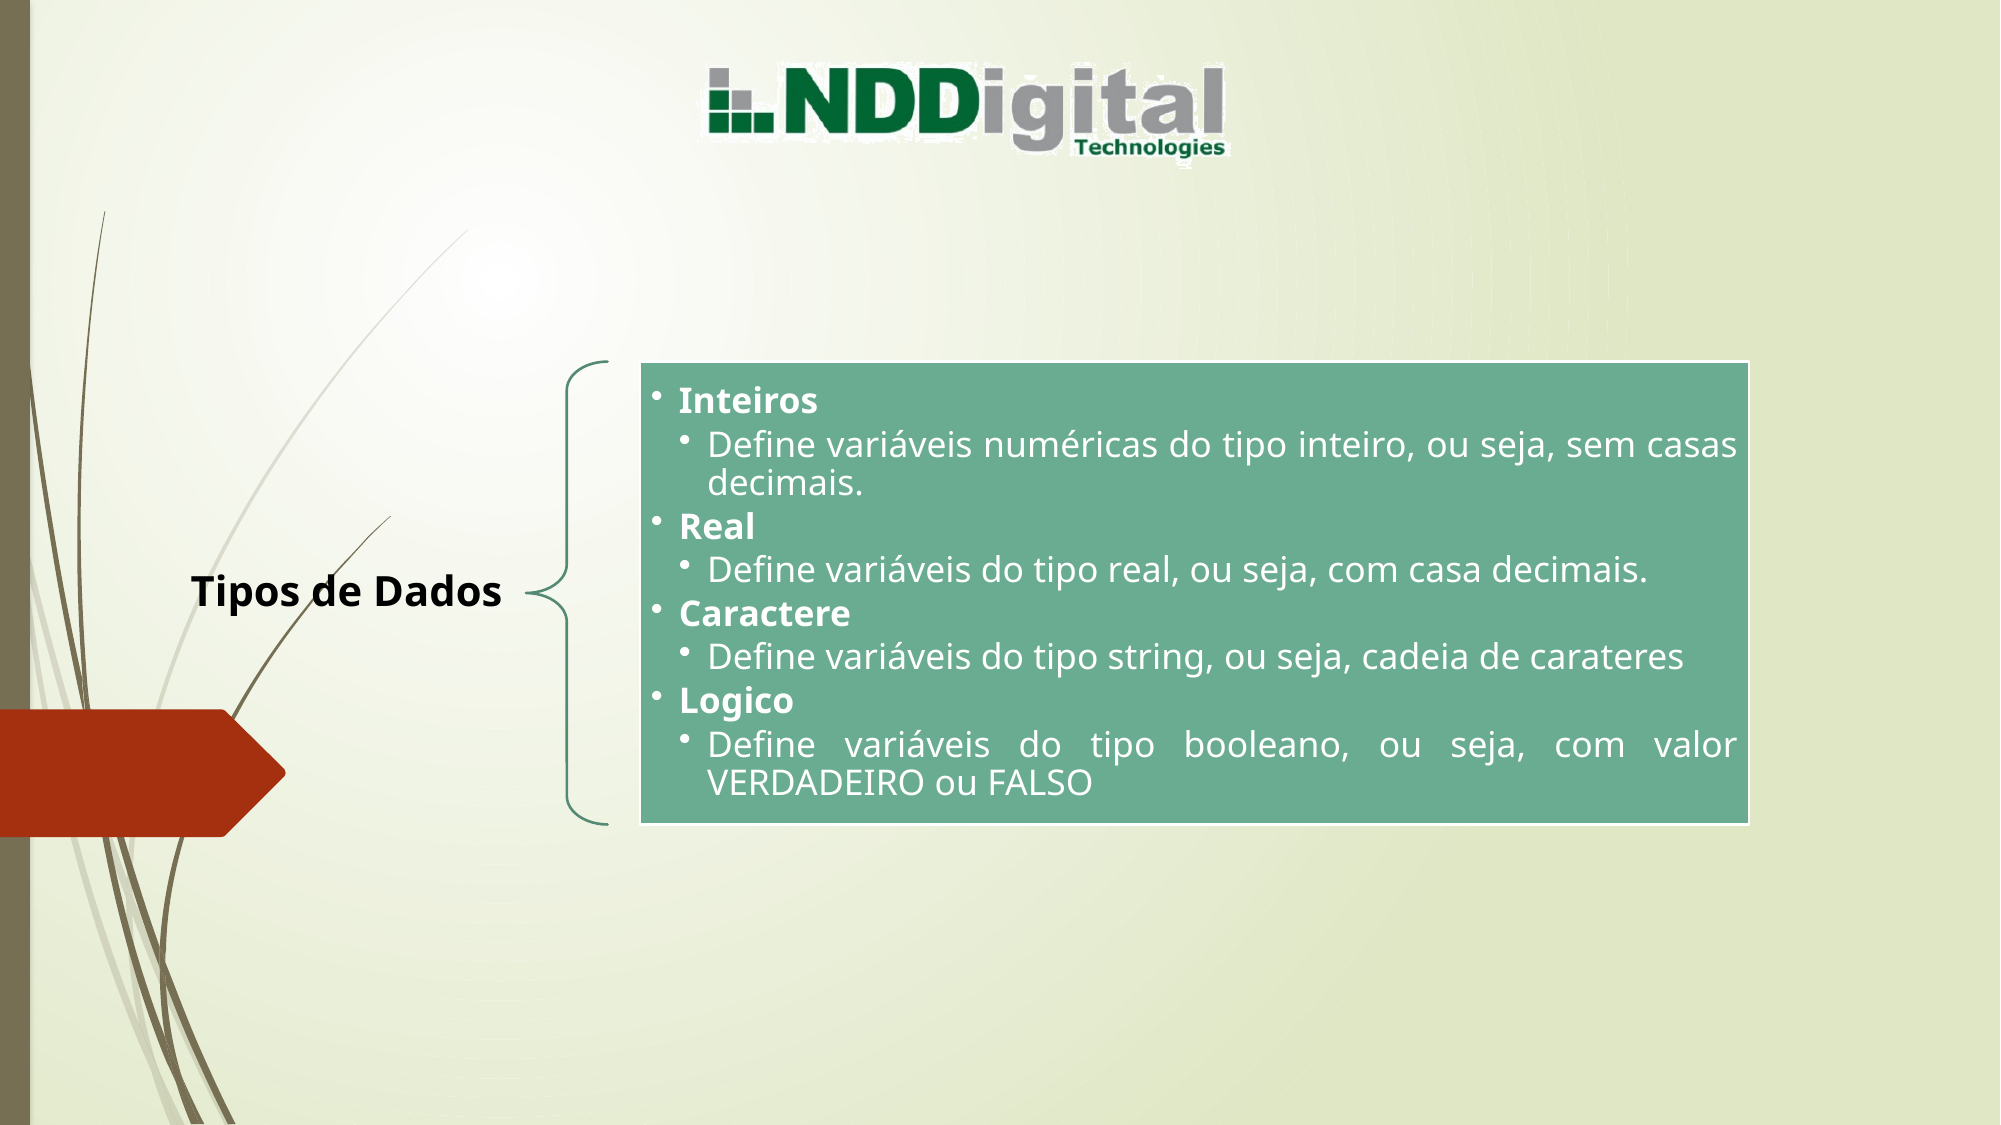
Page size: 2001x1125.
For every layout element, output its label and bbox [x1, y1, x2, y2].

picture [684, 0, 1248, 180]
text_box [117, 322, 1751, 864]
